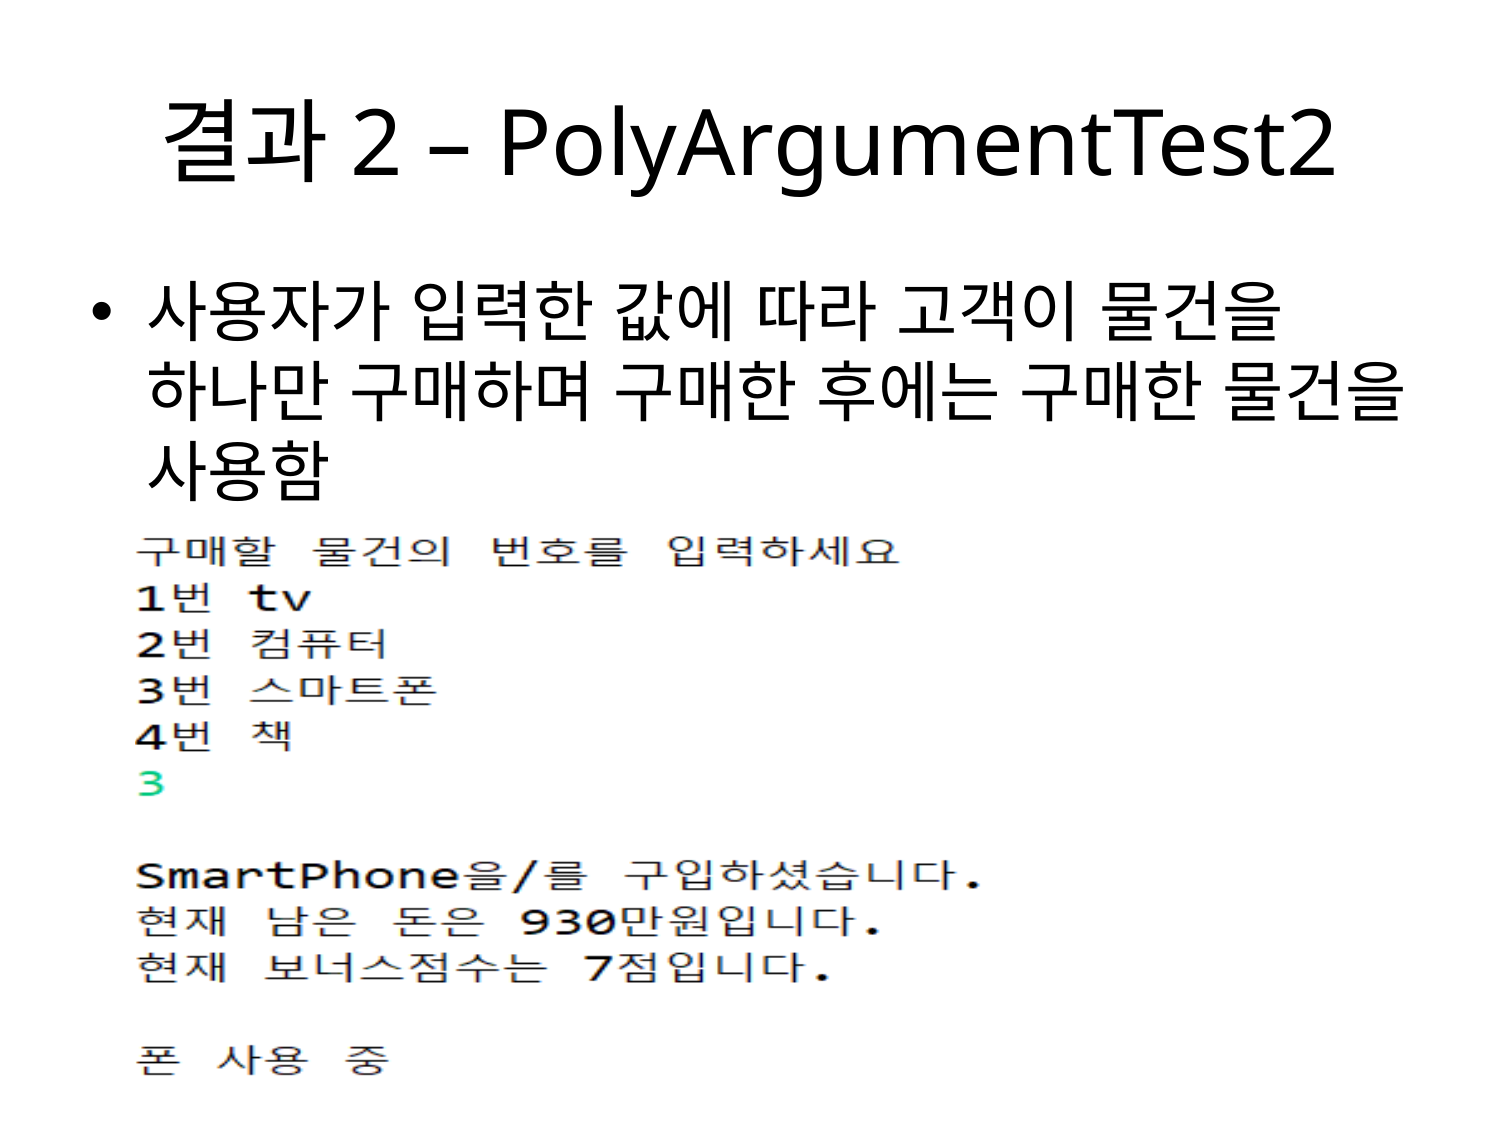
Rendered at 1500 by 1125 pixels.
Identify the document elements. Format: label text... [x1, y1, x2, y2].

list 사용자가 입력한 값에 따라 고객이 물건을 하나만 구매하며 구매한 후에는 구매한 물건을 사용함 [75, 262, 1425, 1005]
picture [135, 526, 1365, 1100]
title 결과2 – PolyArgumentTest2 [75, 45, 1425, 233]
